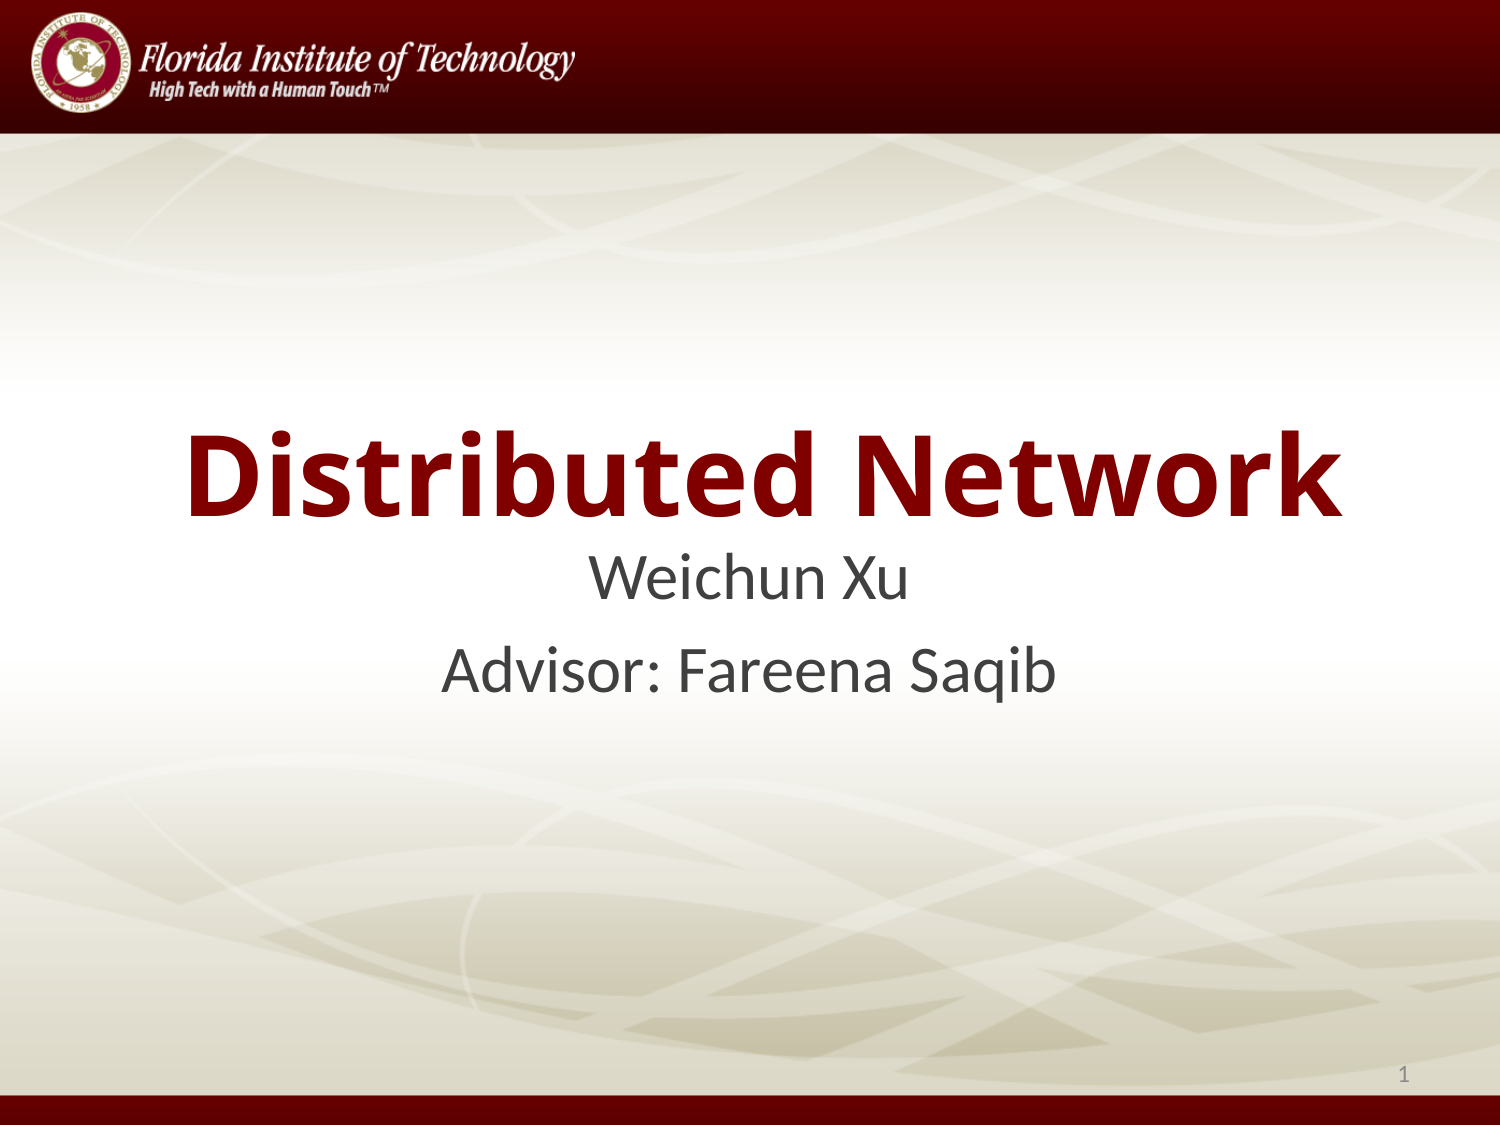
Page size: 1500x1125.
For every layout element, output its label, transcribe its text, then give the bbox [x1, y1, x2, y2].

slide_number 1 [1074, 1042, 1425, 1103]
picture [0, 0, 1500, 1125]
subtitle Weichun Xu Advisor: Fareena Saqib [225, 525, 1275, 813]
title Distributed Network [125, 332, 1400, 612]
